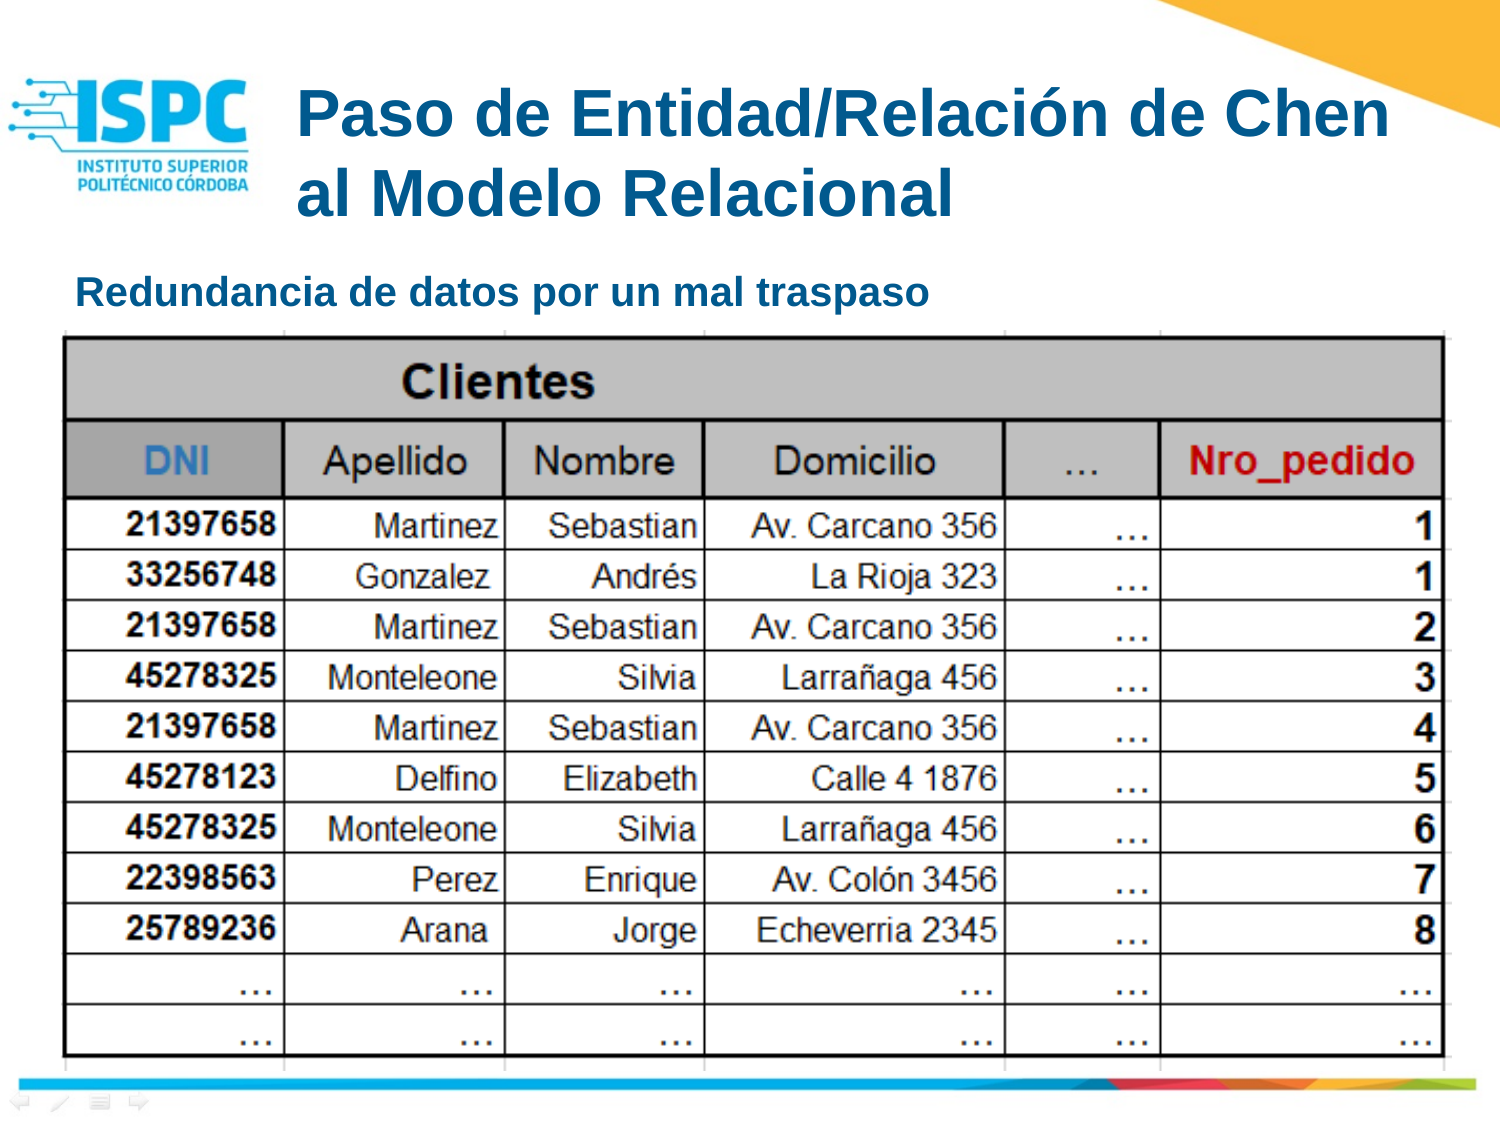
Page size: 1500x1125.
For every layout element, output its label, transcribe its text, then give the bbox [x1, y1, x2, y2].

text_box Redundancia de datos por un mal traspaso [60, 257, 958, 322]
picture [0, 0, 1500, 1125]
text_box Paso de Entidad/Relación de Chen al Modelo Relacional [281, 62, 1427, 238]
